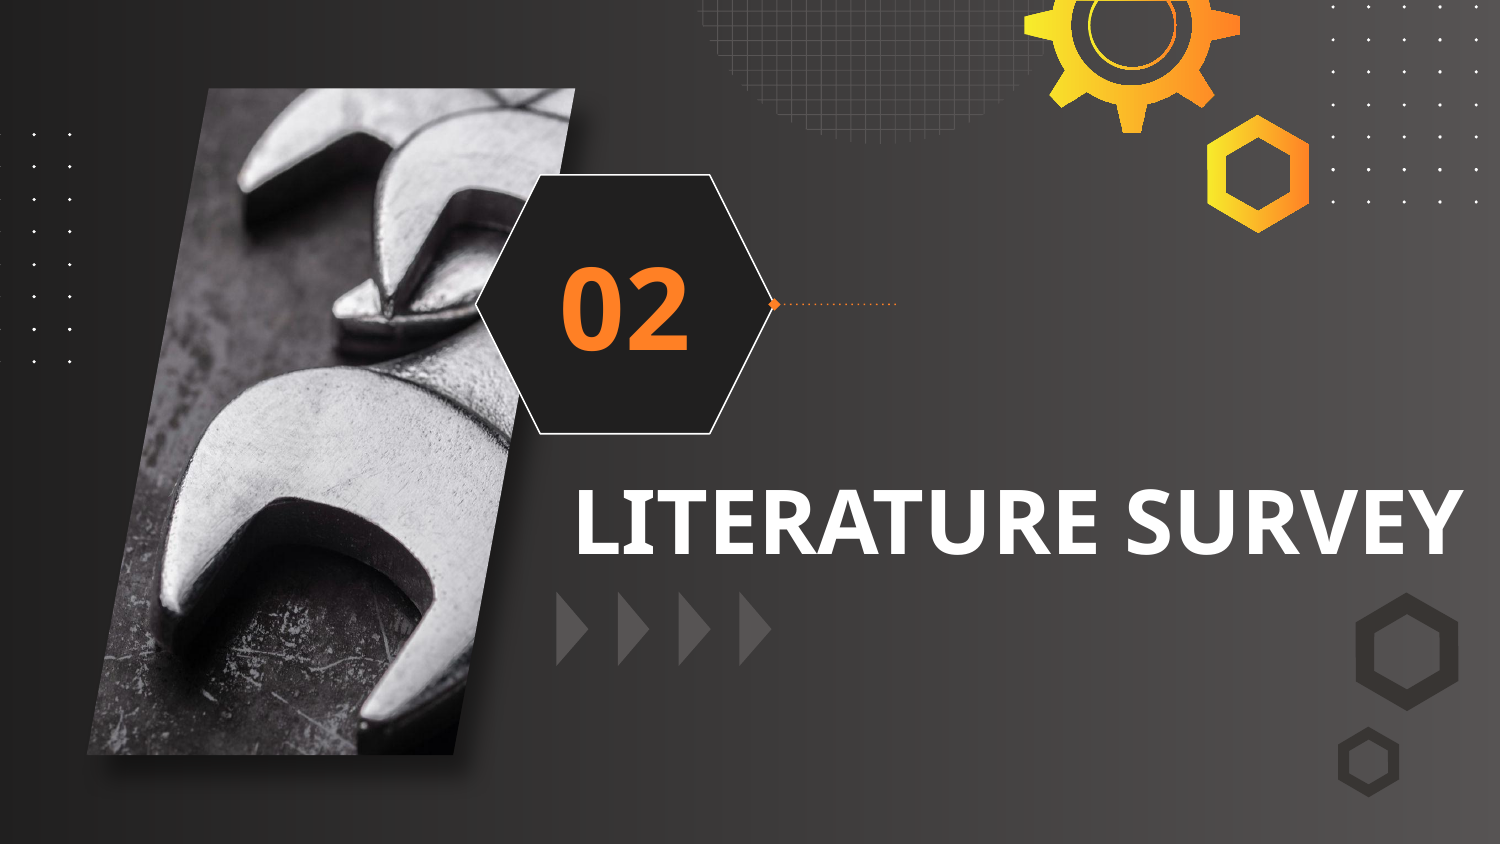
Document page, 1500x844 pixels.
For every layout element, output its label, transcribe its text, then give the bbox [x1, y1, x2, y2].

title LITERATURE SURVEY [580, 449, 1500, 735]
text_box [1207, 115, 1309, 233]
picture [86, 88, 576, 756]
text_box [580, 174, 772, 434]
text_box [556, 591, 772, 667]
title 02 [580, 220, 709, 389]
